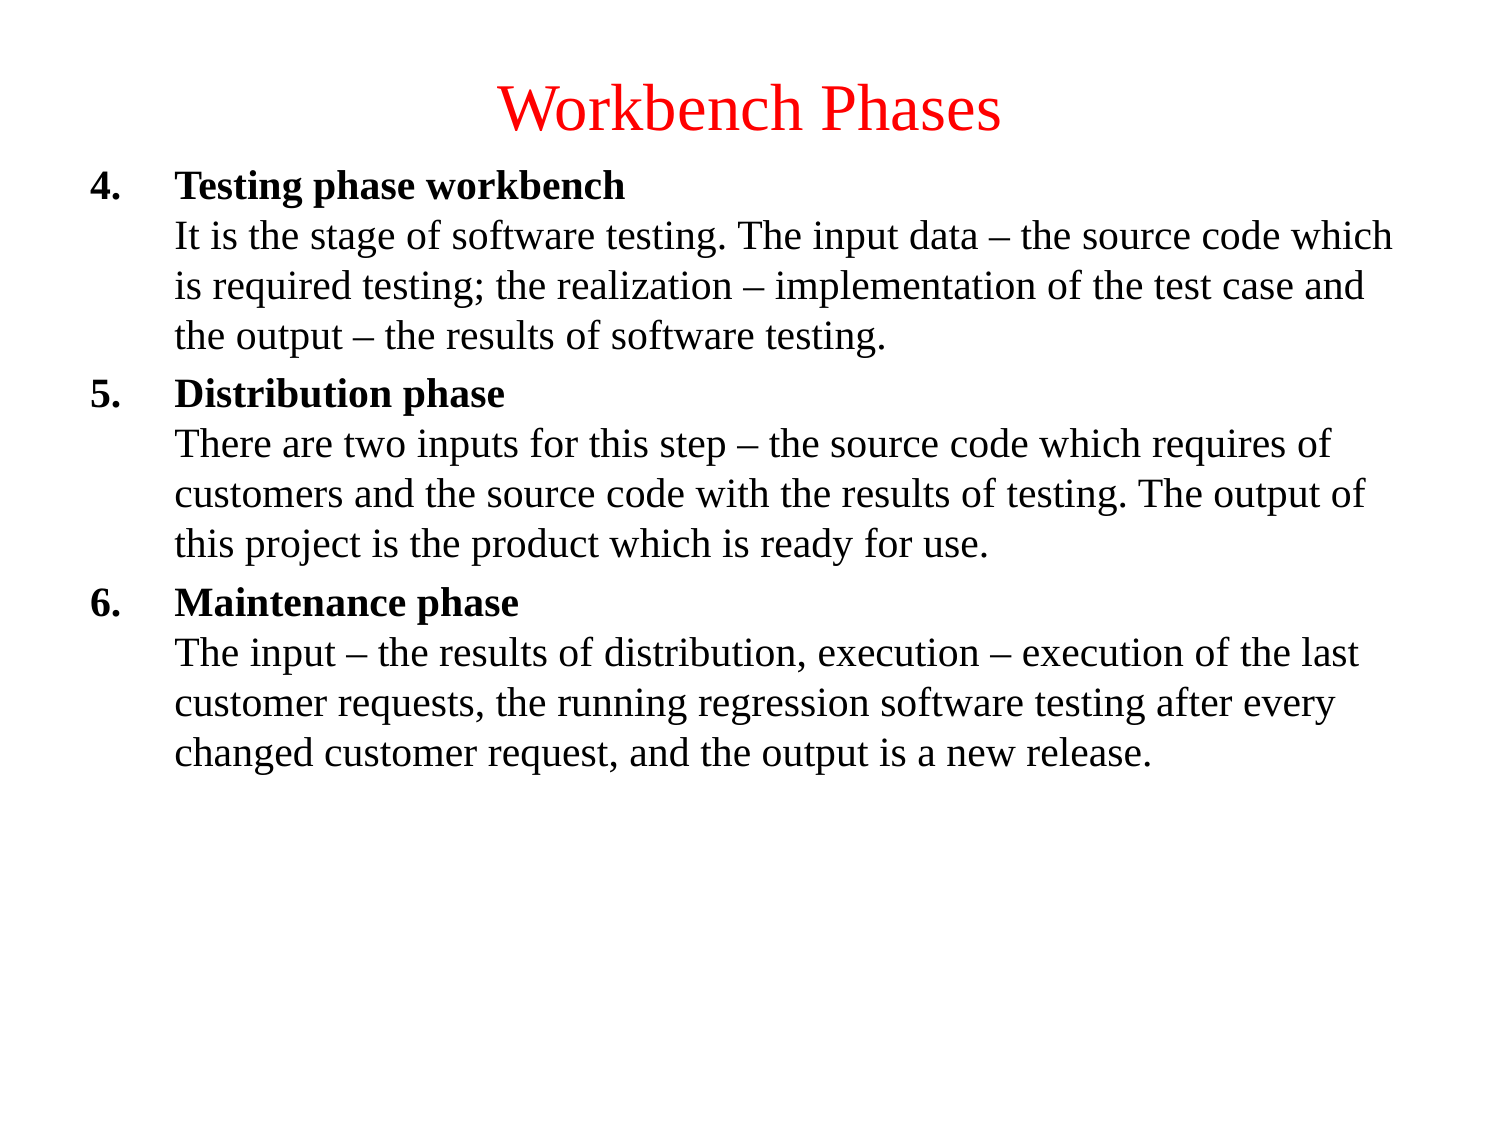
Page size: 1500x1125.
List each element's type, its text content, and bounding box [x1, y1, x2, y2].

list Testing phase workbench It is the stage of software testing. The input data – the source code which is required testing; the realization – implementation of the test case and the output – the results of software testing. Distribution phase There are two inputs for this step – the source code which requires of customers and the source code with the results of testing. The output of this project is the product which is ready for use. Maintenance phase The input – the results of distribution, execution – execution of the last customer requests, the running regression software testing after every changed customer request, and the output is a new release. [75, 149, 1425, 1005]
title Workbench Phases [75, 45, 1425, 149]
